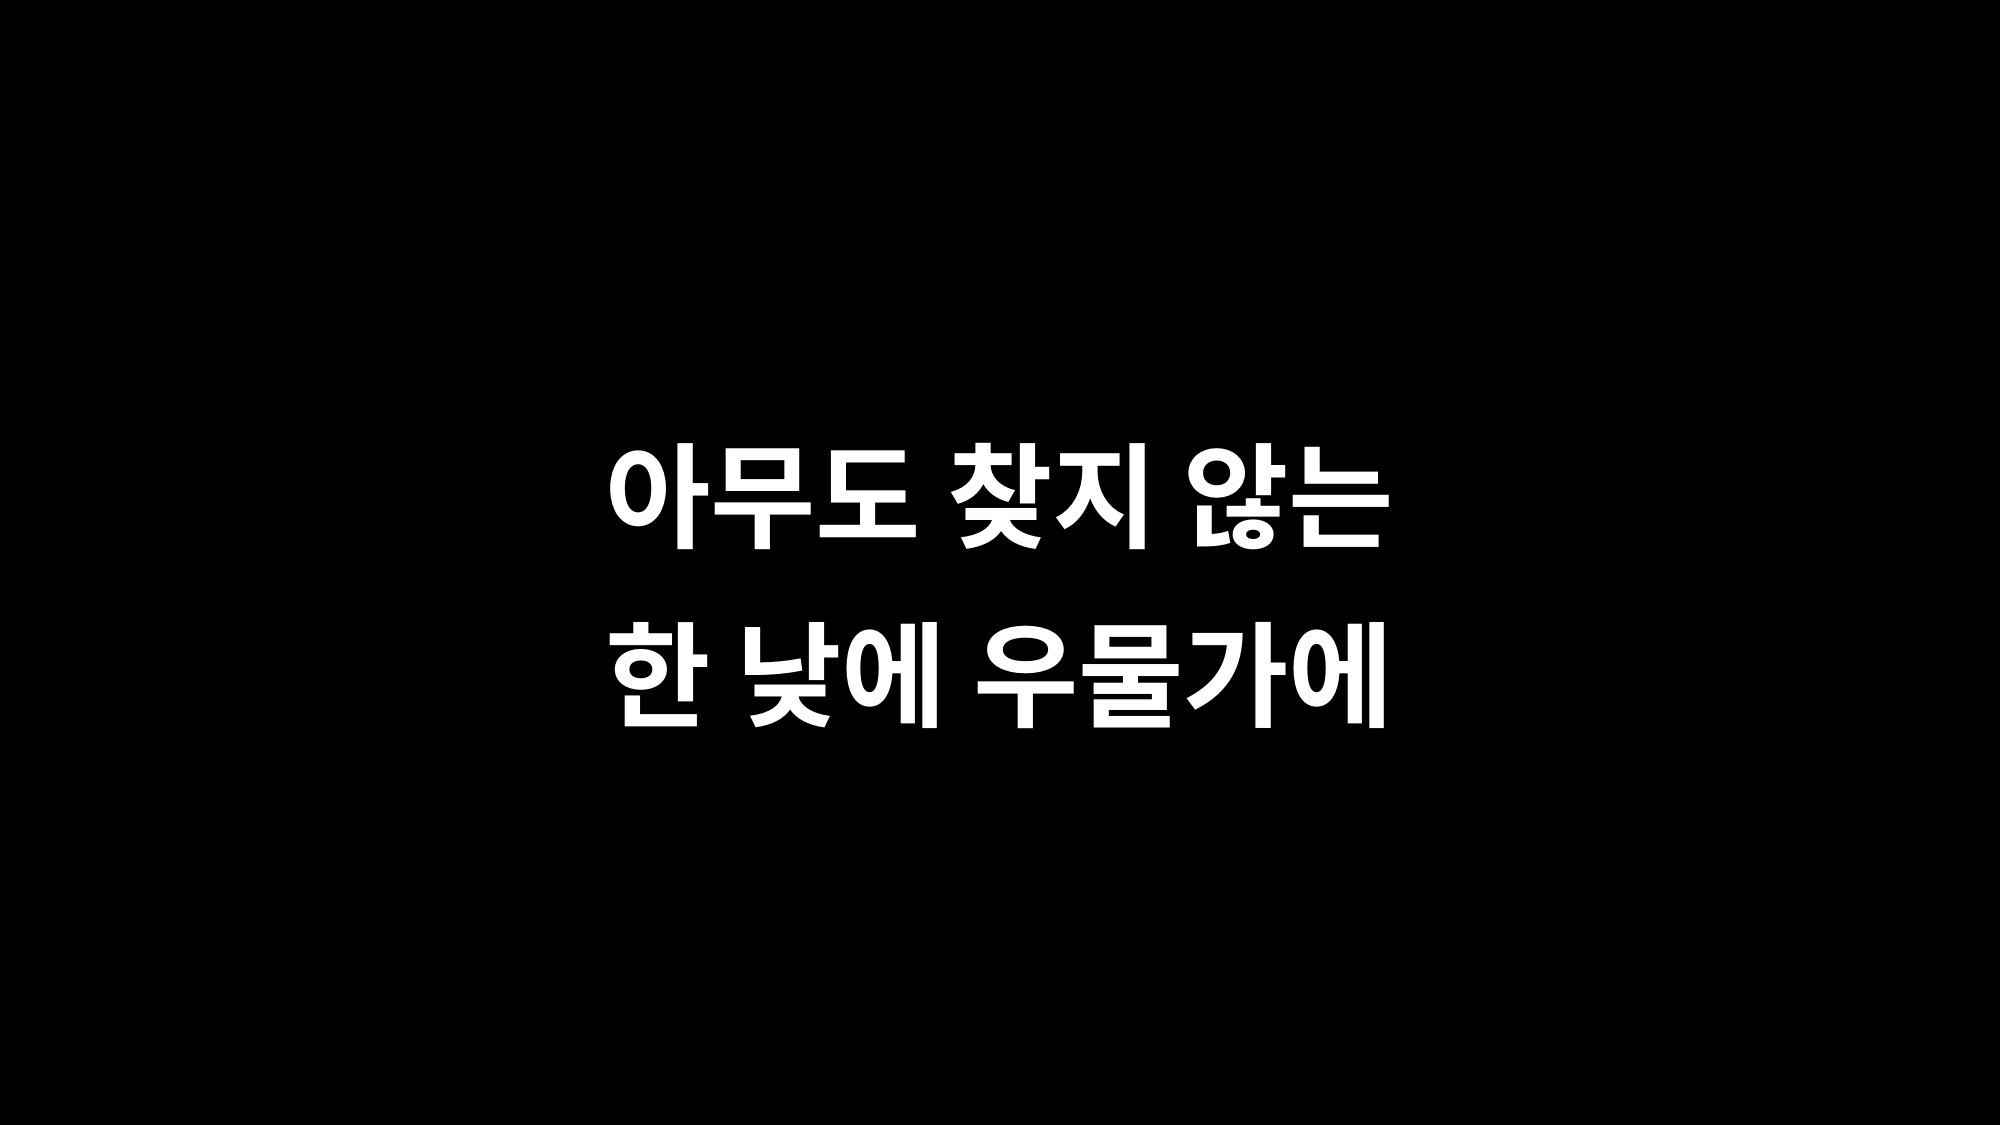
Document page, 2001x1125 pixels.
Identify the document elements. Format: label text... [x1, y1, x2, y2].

text_box 아무도 찾지 않는 한 낮에 우물가에 [0, 376, 2000, 749]
